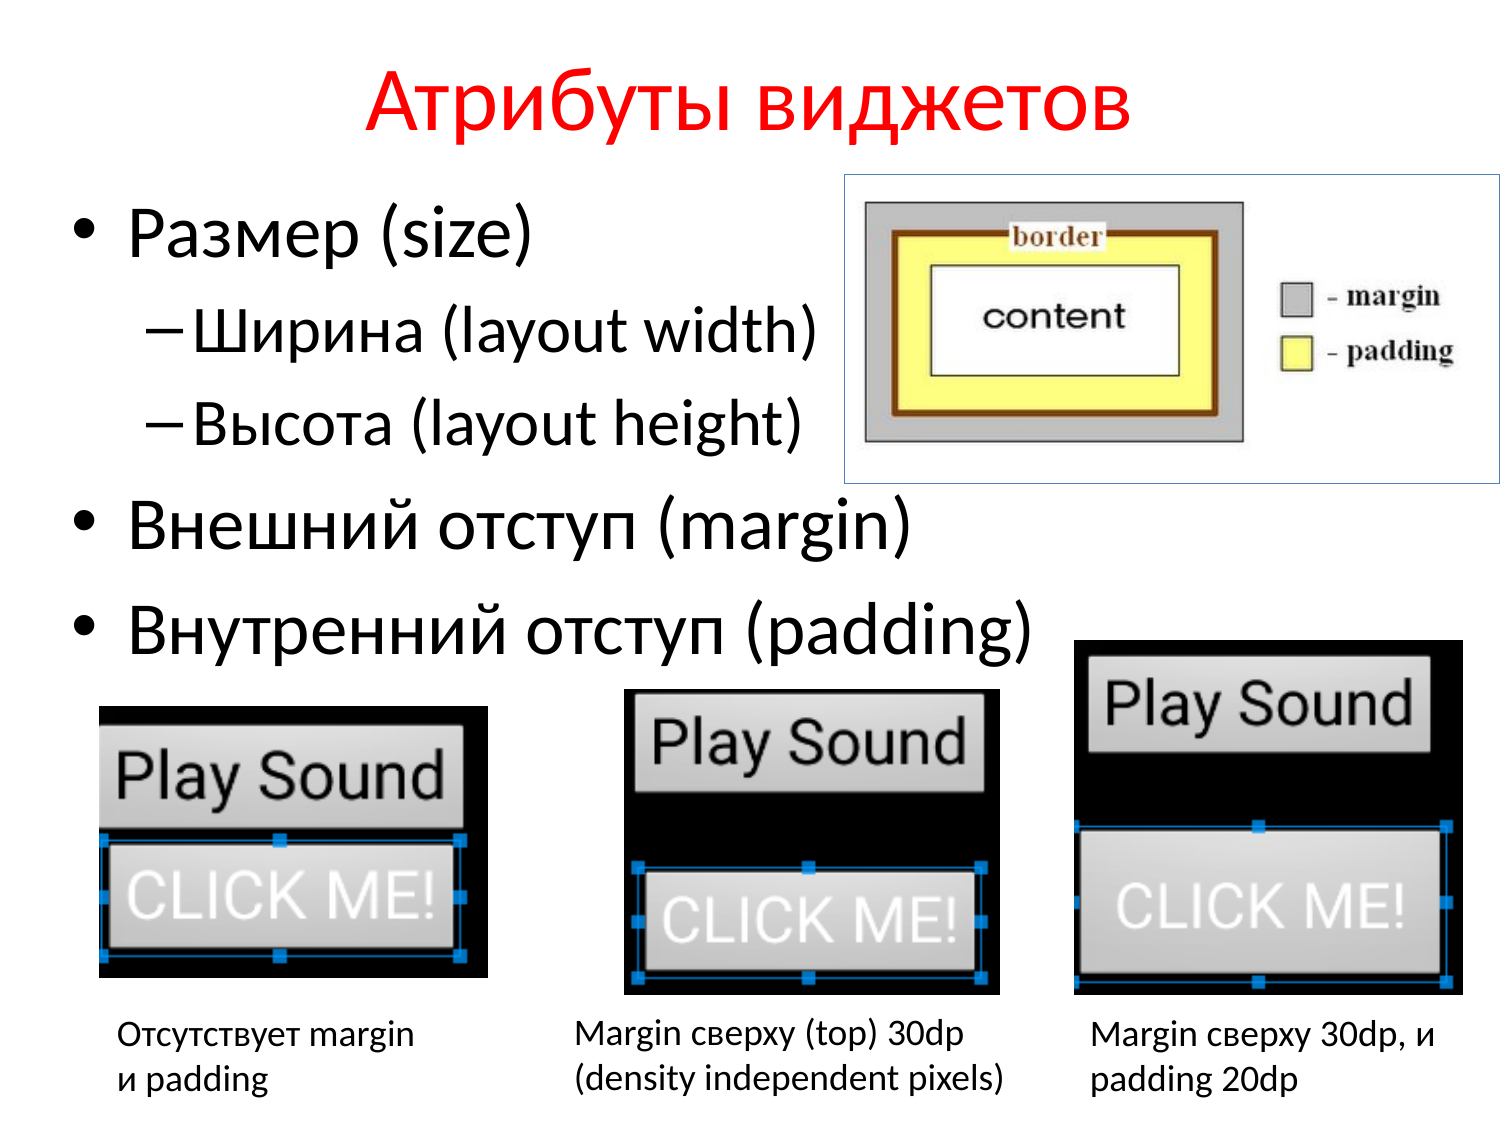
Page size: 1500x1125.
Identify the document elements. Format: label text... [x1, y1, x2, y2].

picture [1074, 640, 1463, 995]
picture [99, 706, 488, 978]
text_box Отсутствует margin и padding [102, 1002, 439, 1107]
title Атрибуты виджетов [75, 0, 1425, 174]
list Размер (size) Ширина (layout width) Высота (layout height) Внешний отступ (margin) Внутренний отступ (padding) [56, 174, 1406, 1030]
text_box Margin сверху (top) 30dp (density independent pixels) [559, 1000, 1021, 1106]
picture [624, 689, 1000, 995]
text_box Margin сверху 30dp, и padding 20dp [1074, 1002, 1500, 1107]
picture [843, 174, 1500, 484]
